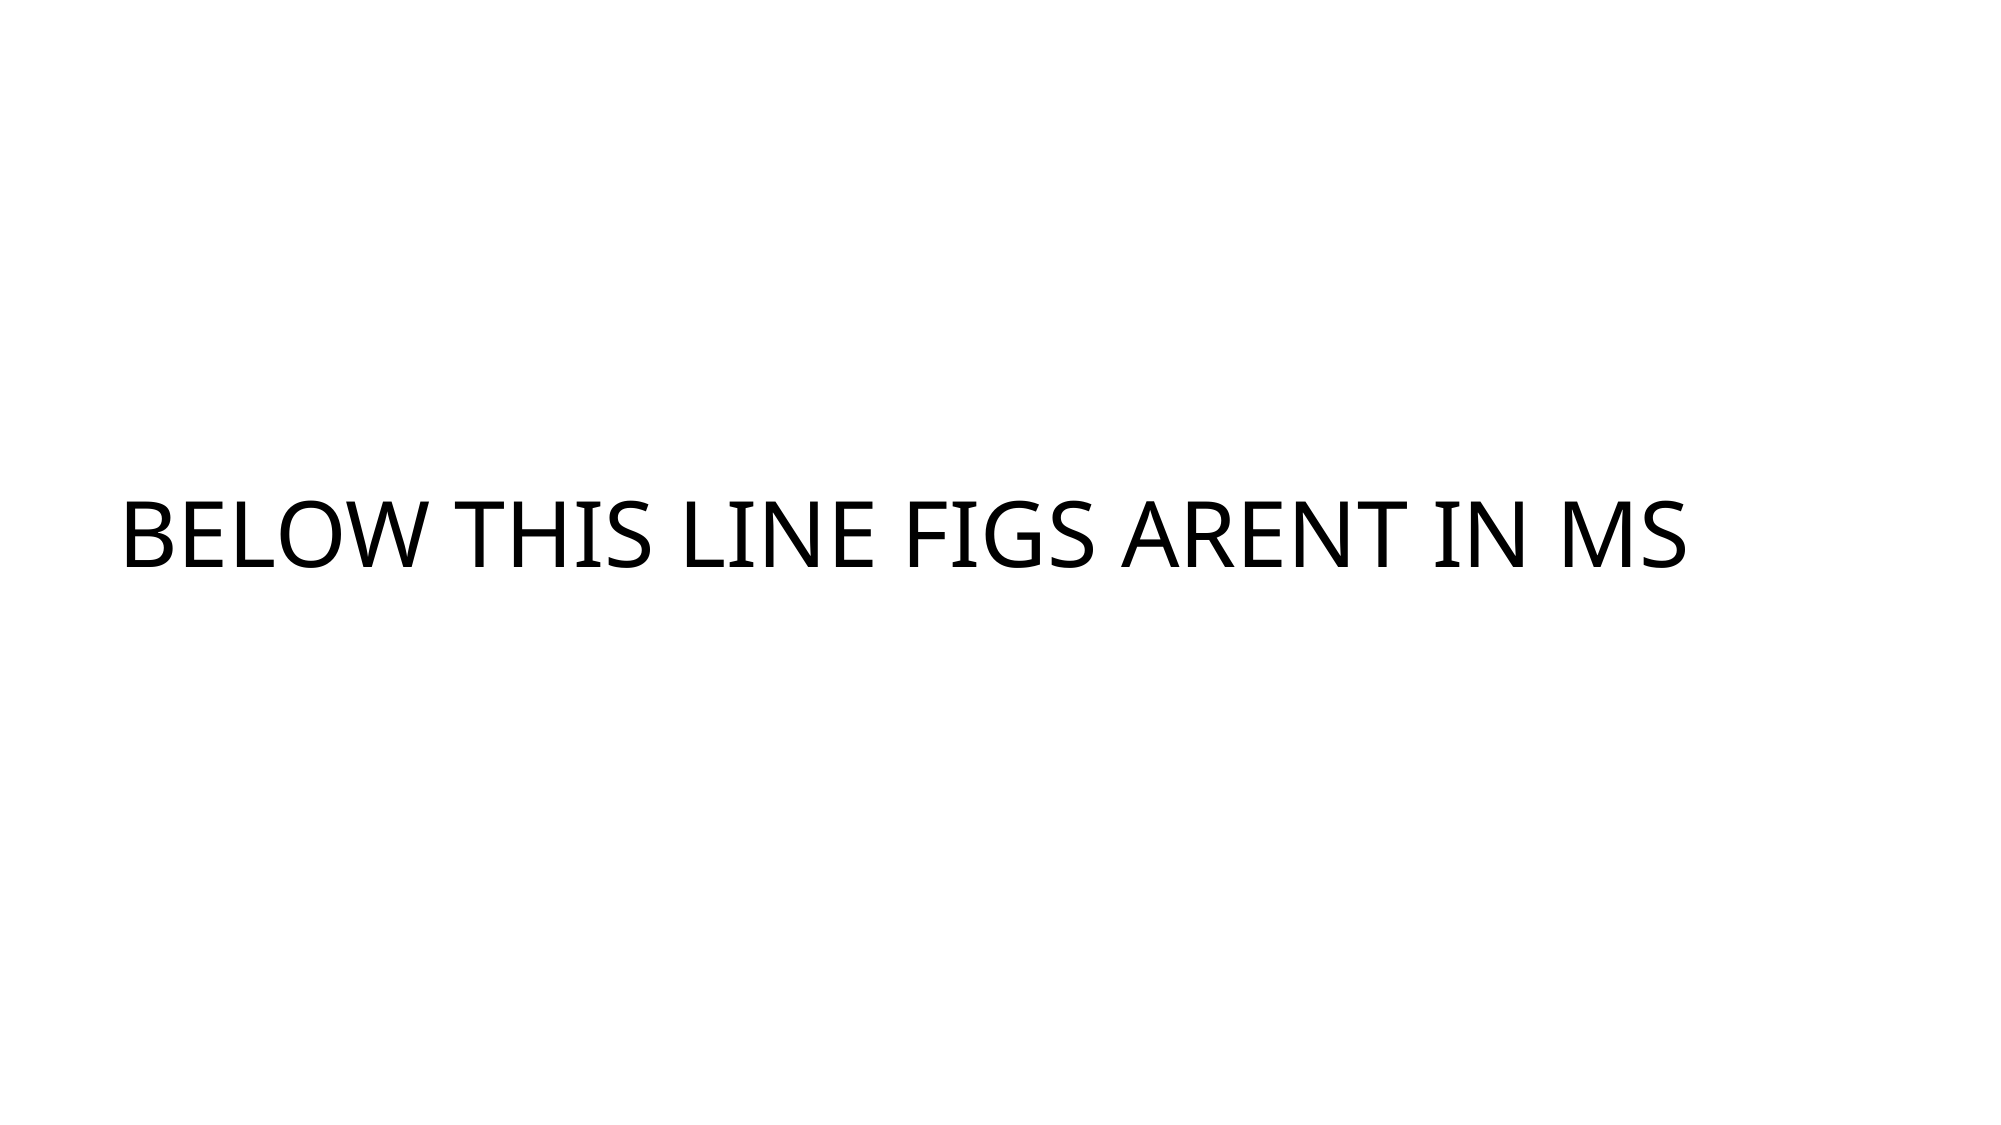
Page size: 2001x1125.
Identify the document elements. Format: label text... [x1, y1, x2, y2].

title BELOW THIS LINE FIGS ARENT IN MS [103, 428, 1828, 647]
